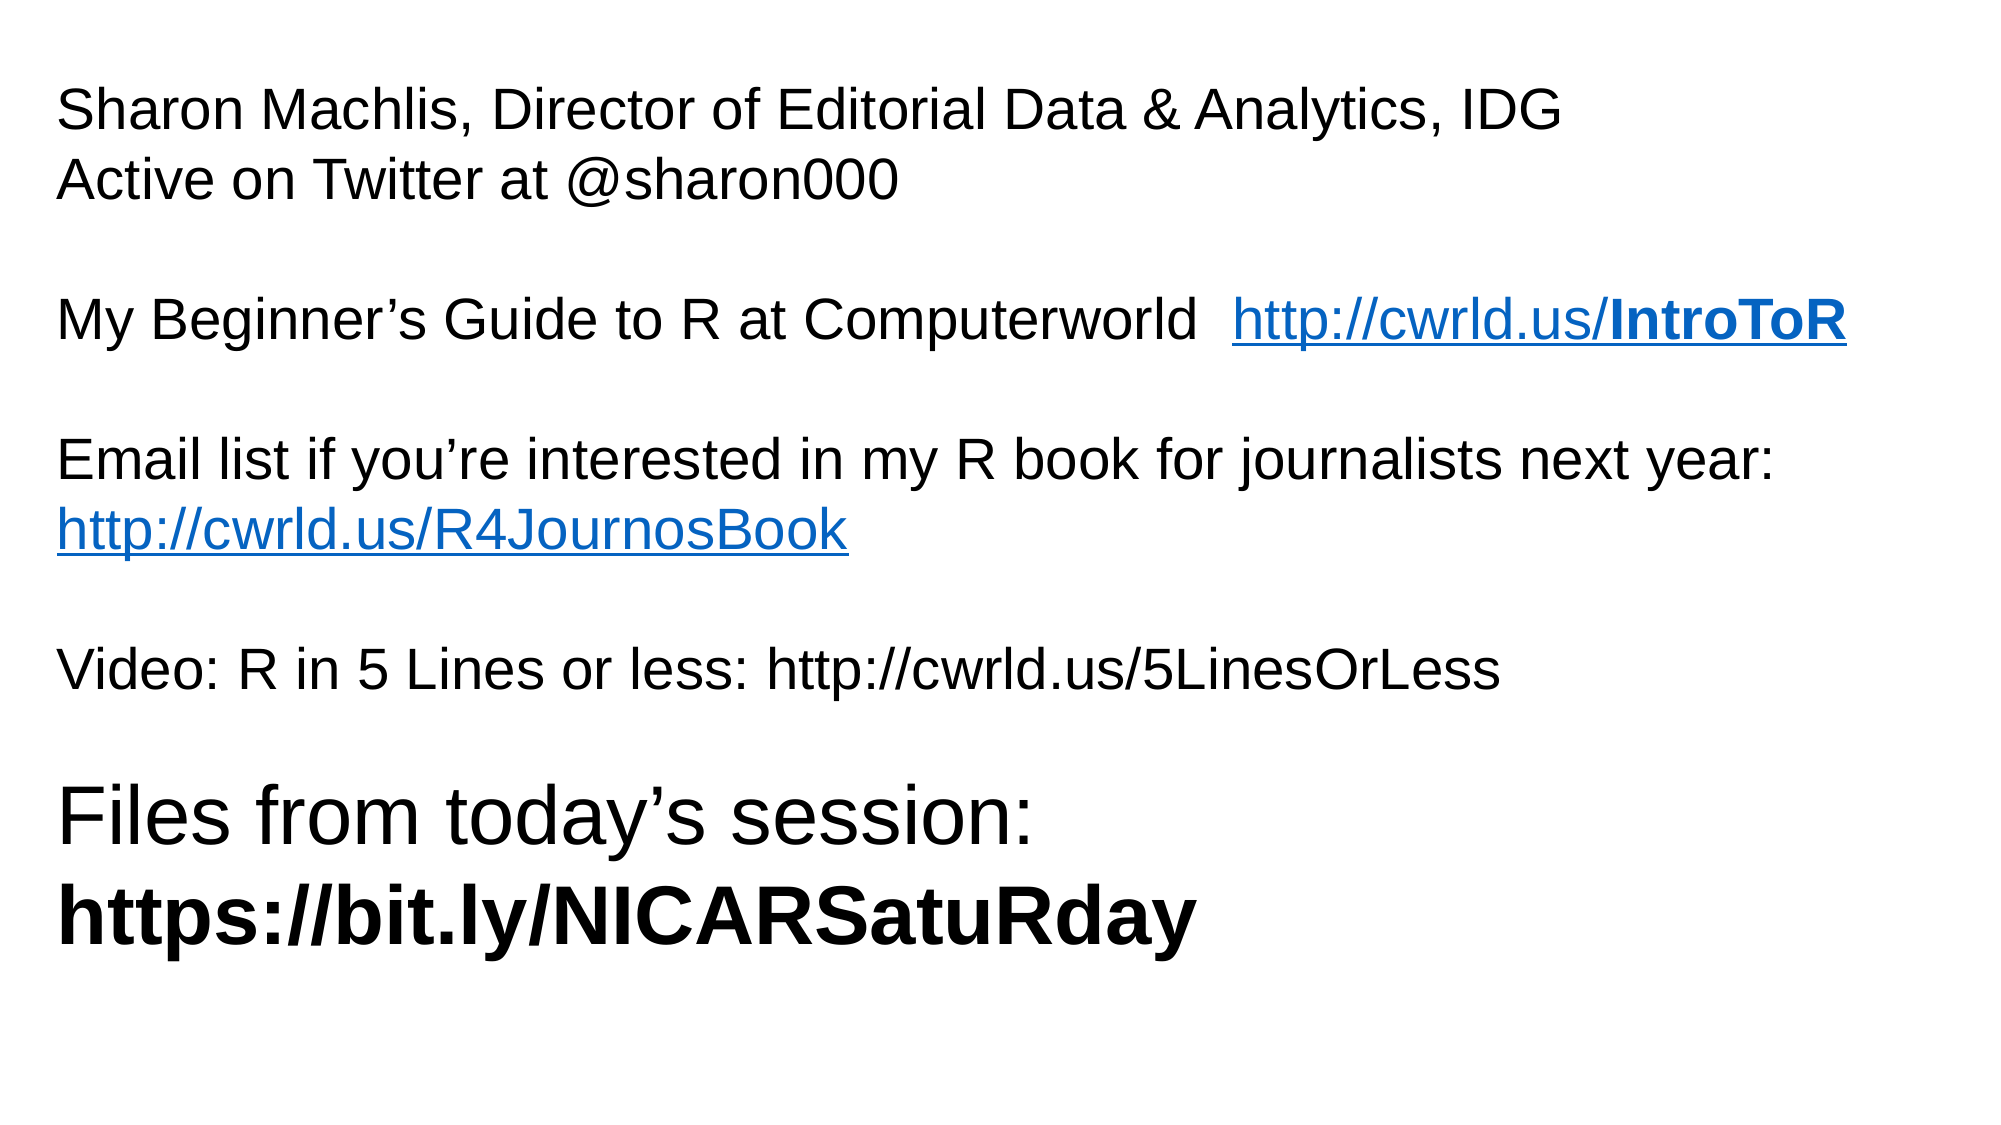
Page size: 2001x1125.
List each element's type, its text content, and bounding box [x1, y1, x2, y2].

text_box Sharon Machlis, Director of Editorial Data & Analytics, IDG Active on Twitter at @sharon000 My Beginner’s Guide to R at Computerworld http://cwrld.us/IntroToR Email list if you’re interested in my R book for journalists next year: http://cwrld.us/R4JournosBook Video: R in 5 Lines or less: http://cwrld.us/5LinesOrLess Files from today’s session: https://bit.ly/NICARSatuRday [41, 63, 1875, 1035]
